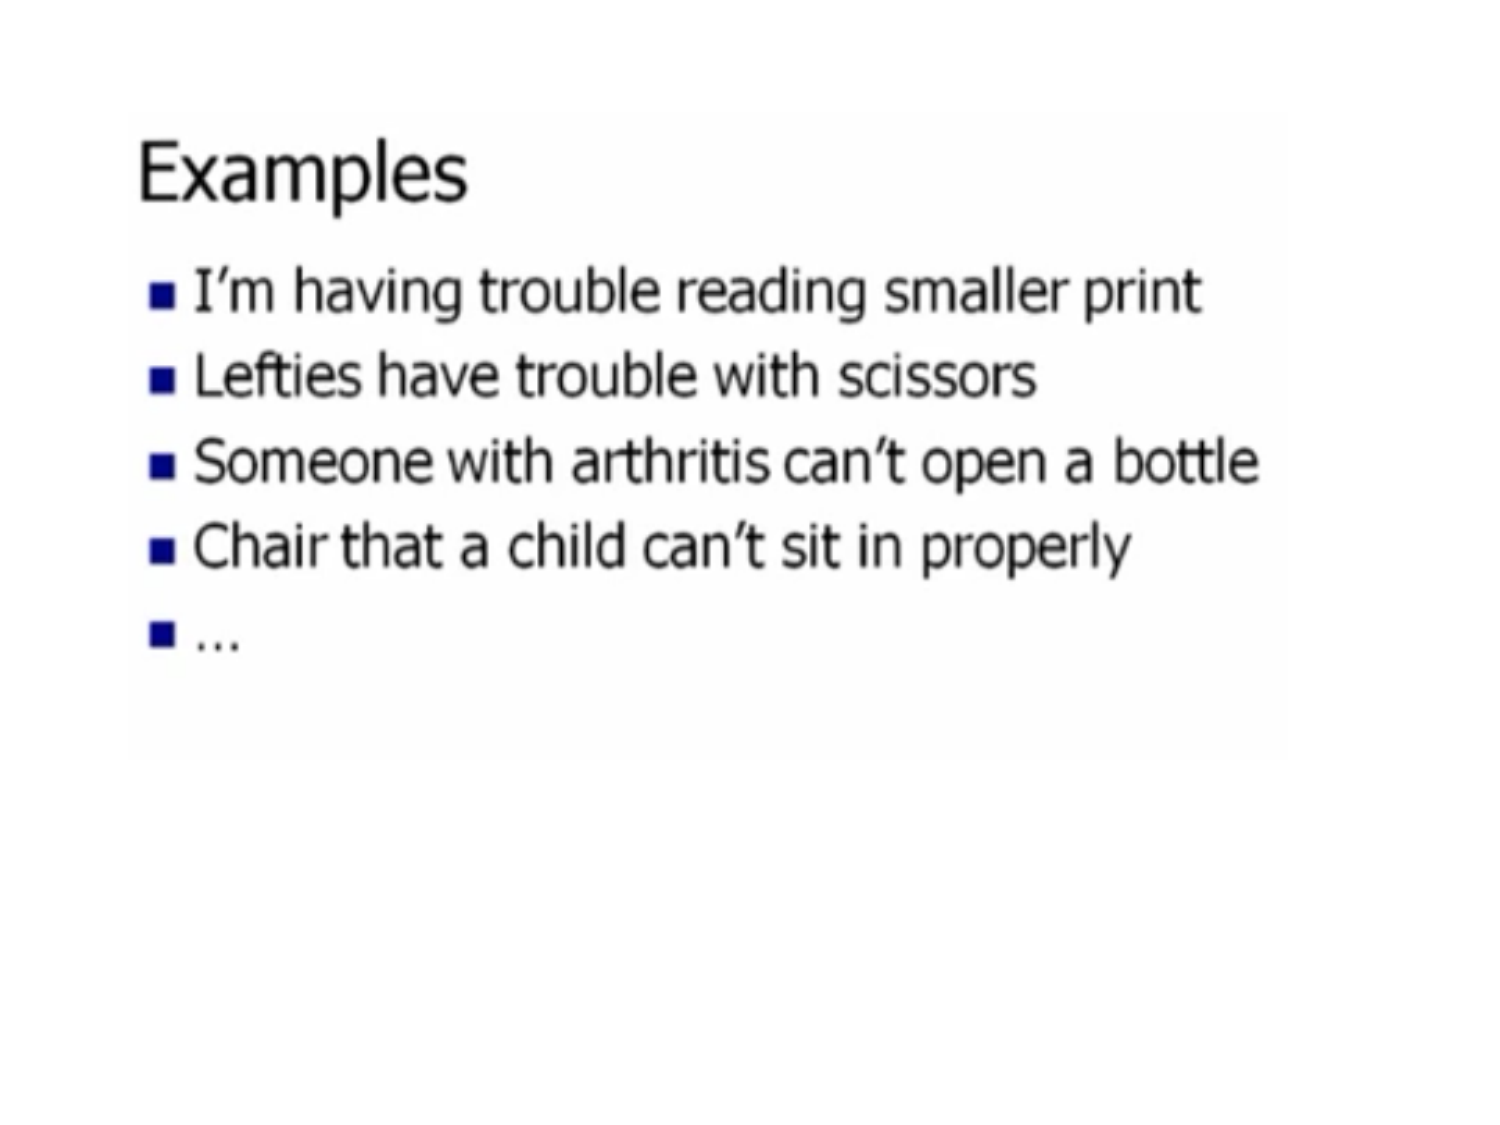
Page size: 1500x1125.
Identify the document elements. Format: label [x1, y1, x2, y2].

picture [127, 112, 1288, 760]
